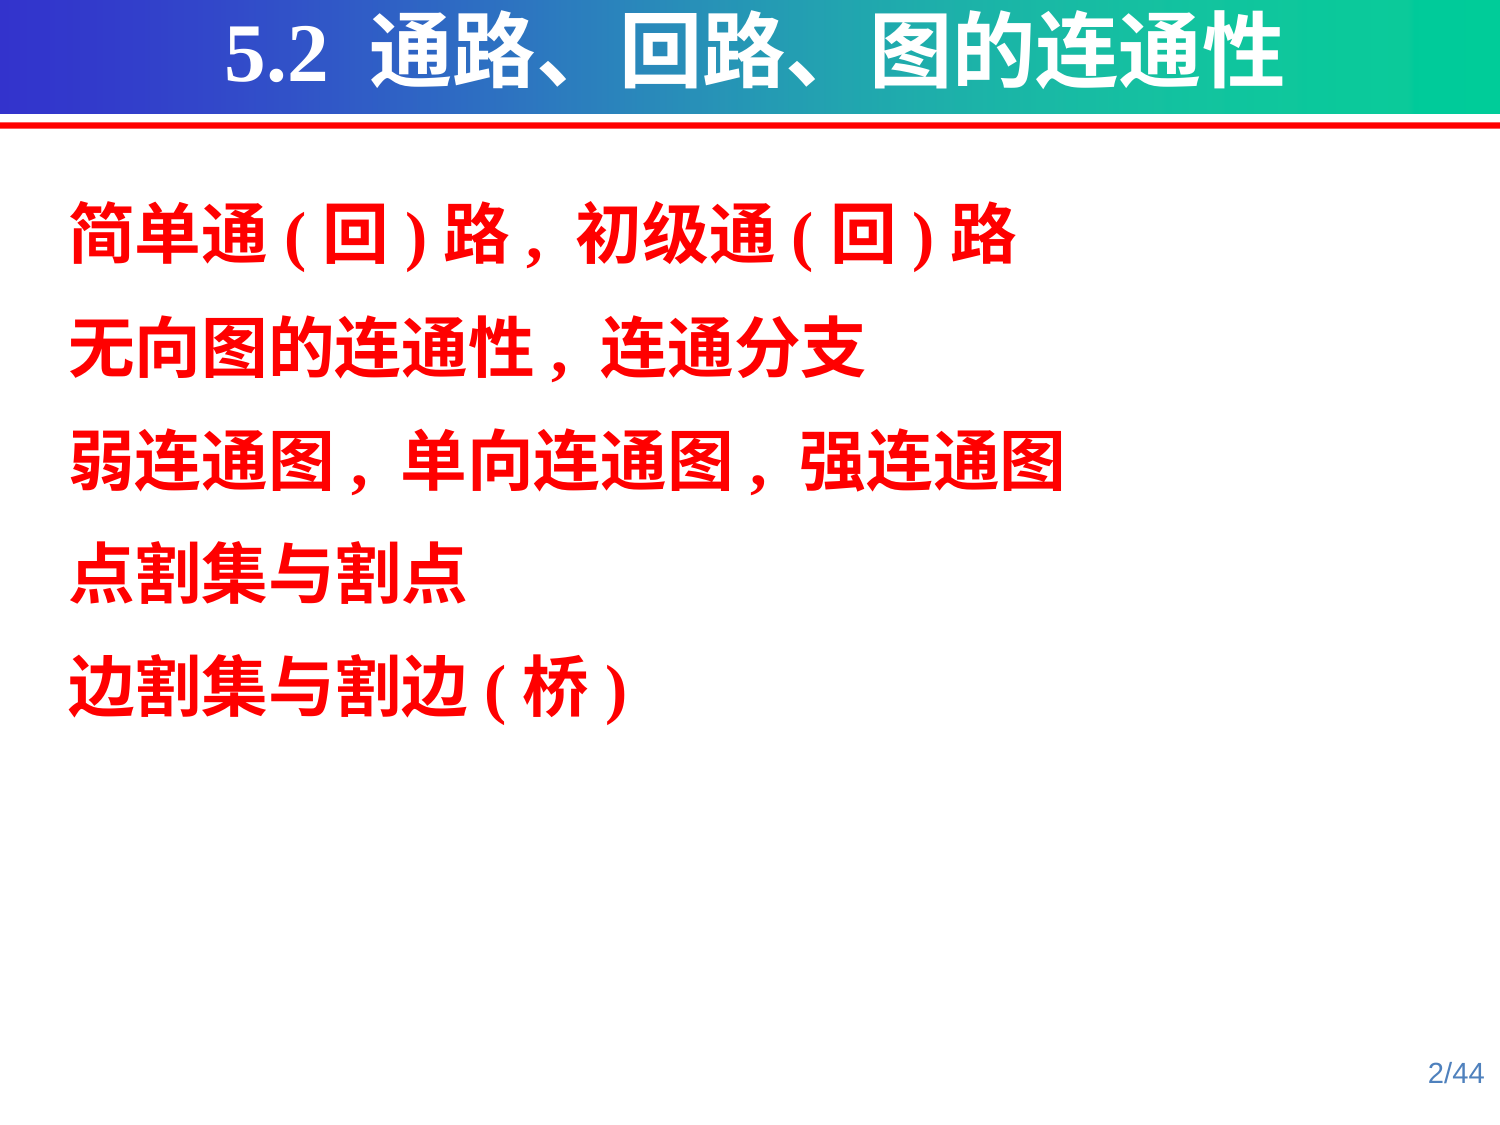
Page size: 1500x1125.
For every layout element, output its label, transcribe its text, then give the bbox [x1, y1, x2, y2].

title 5.2 通路、回路、图的连通性 [29, 0, 1500, 101]
list 简单通(回)路, 初级通(回)路 无向图的连通性, 连通分支 弱连通图, 单向连通图, 强连通图 点割集与割点 边割集与割边(桥) [53, 184, 1471, 998]
slide_number 2/44 [1149, 1046, 1500, 1125]
picture [0, 0, 1500, 114]
